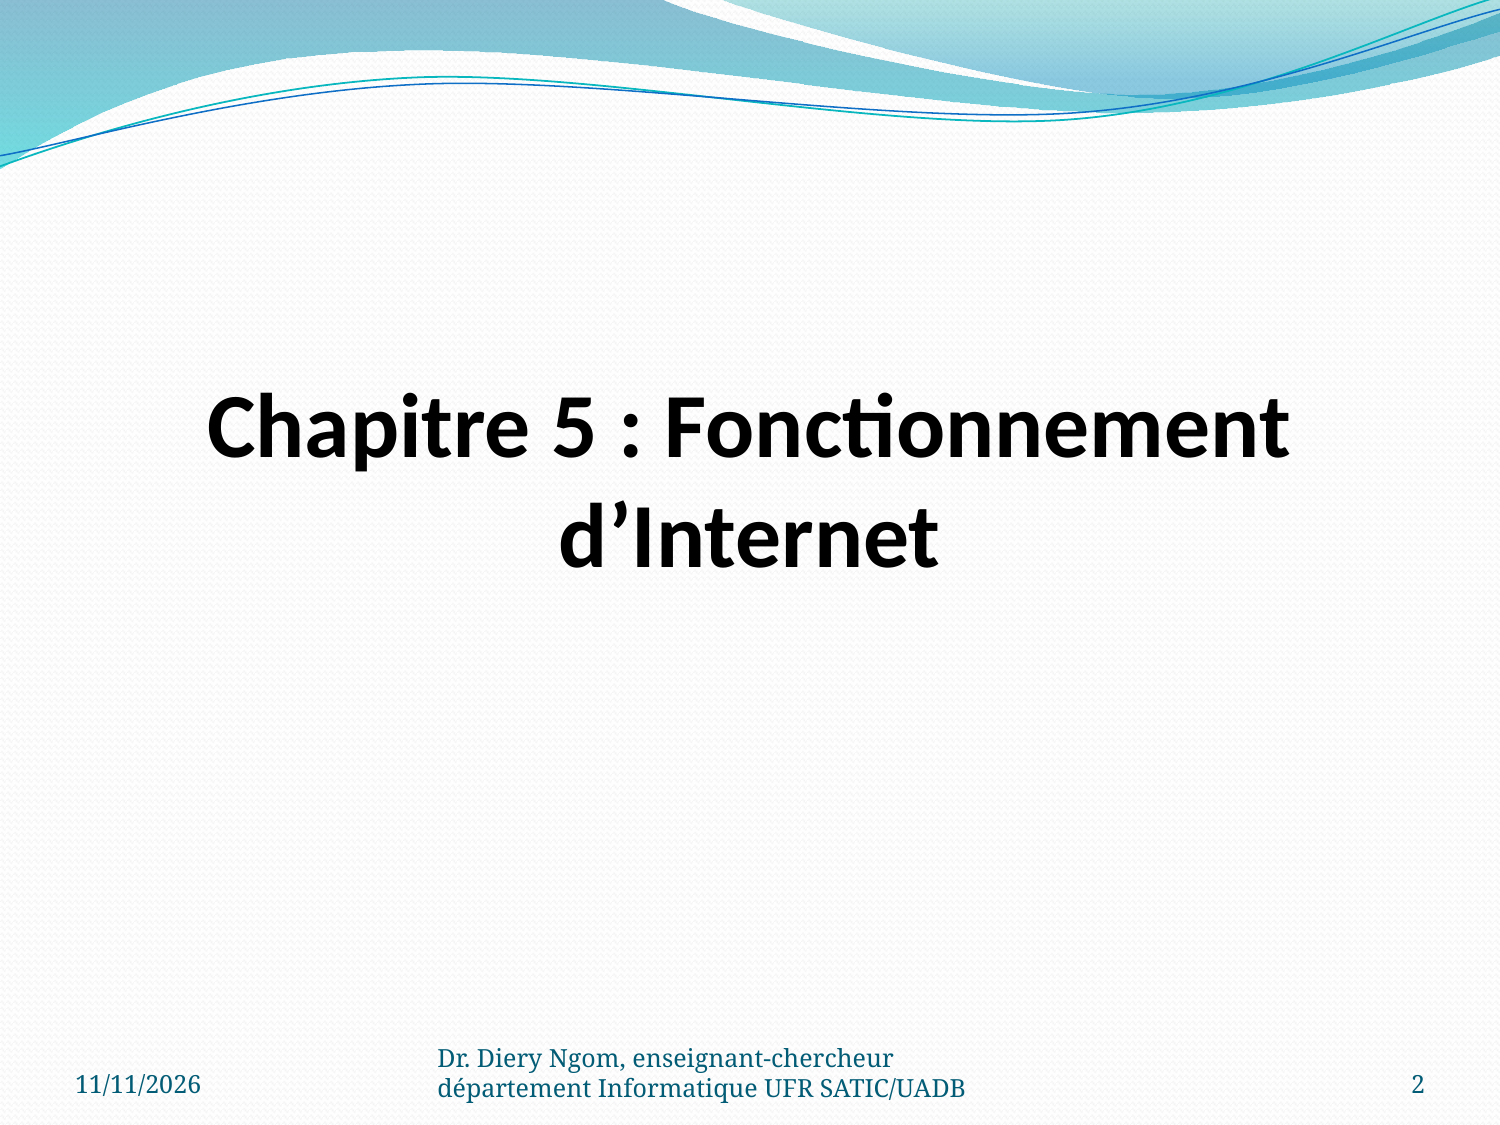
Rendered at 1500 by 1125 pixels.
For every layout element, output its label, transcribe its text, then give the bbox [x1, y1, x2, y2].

footer Dr. Diery Ngom, enseignant-chercheur département Informatique UFR SATIC/UADB [437, 1042, 988, 1103]
slide_number 2 [1299, 1042, 1425, 1103]
title Chapitre 5 : Fonctionnement d’Internet [82, 351, 1418, 586]
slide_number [75, 1042, 425, 1103]
